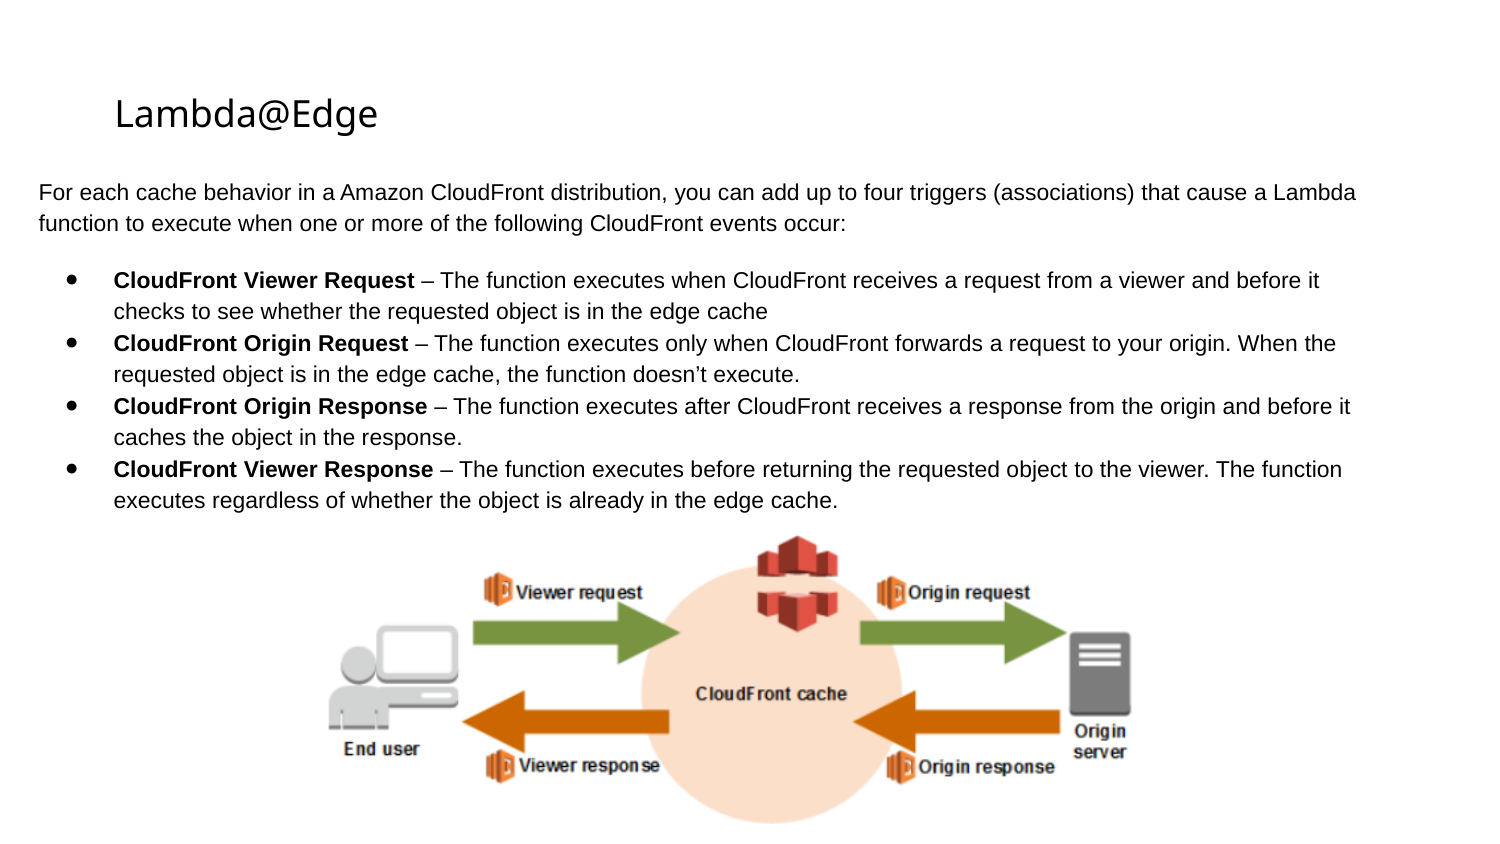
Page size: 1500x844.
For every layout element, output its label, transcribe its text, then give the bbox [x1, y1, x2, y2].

picture [321, 530, 1141, 829]
title Lambda@Edge [103, 44, 1397, 167]
list For each cache behavior in a Amazon CloudFront distribution, you can add up to four triggers (associations) that cause a Lambda function to execute when one or more of the following CloudFront events occur: CloudFront Viewer Request – The function executes when CloudFront receives a request from a viewer and before it checks to see whether the requested object is in the edge cache CloudFront Origin Request – The function executes only when CloudFront forwards a request to your origin. When the requested object is in the edge cache, the function doesn’t execute. CloudFront Origin Response – The function executes after CloudFront receives a response from the origin and before it caches the object in the response. CloudFront Viewer Response – The function executes before returning the requested object to the viewer. The function executes regardless of whether the object is already in the edge cache. [27, 167, 1397, 802]
